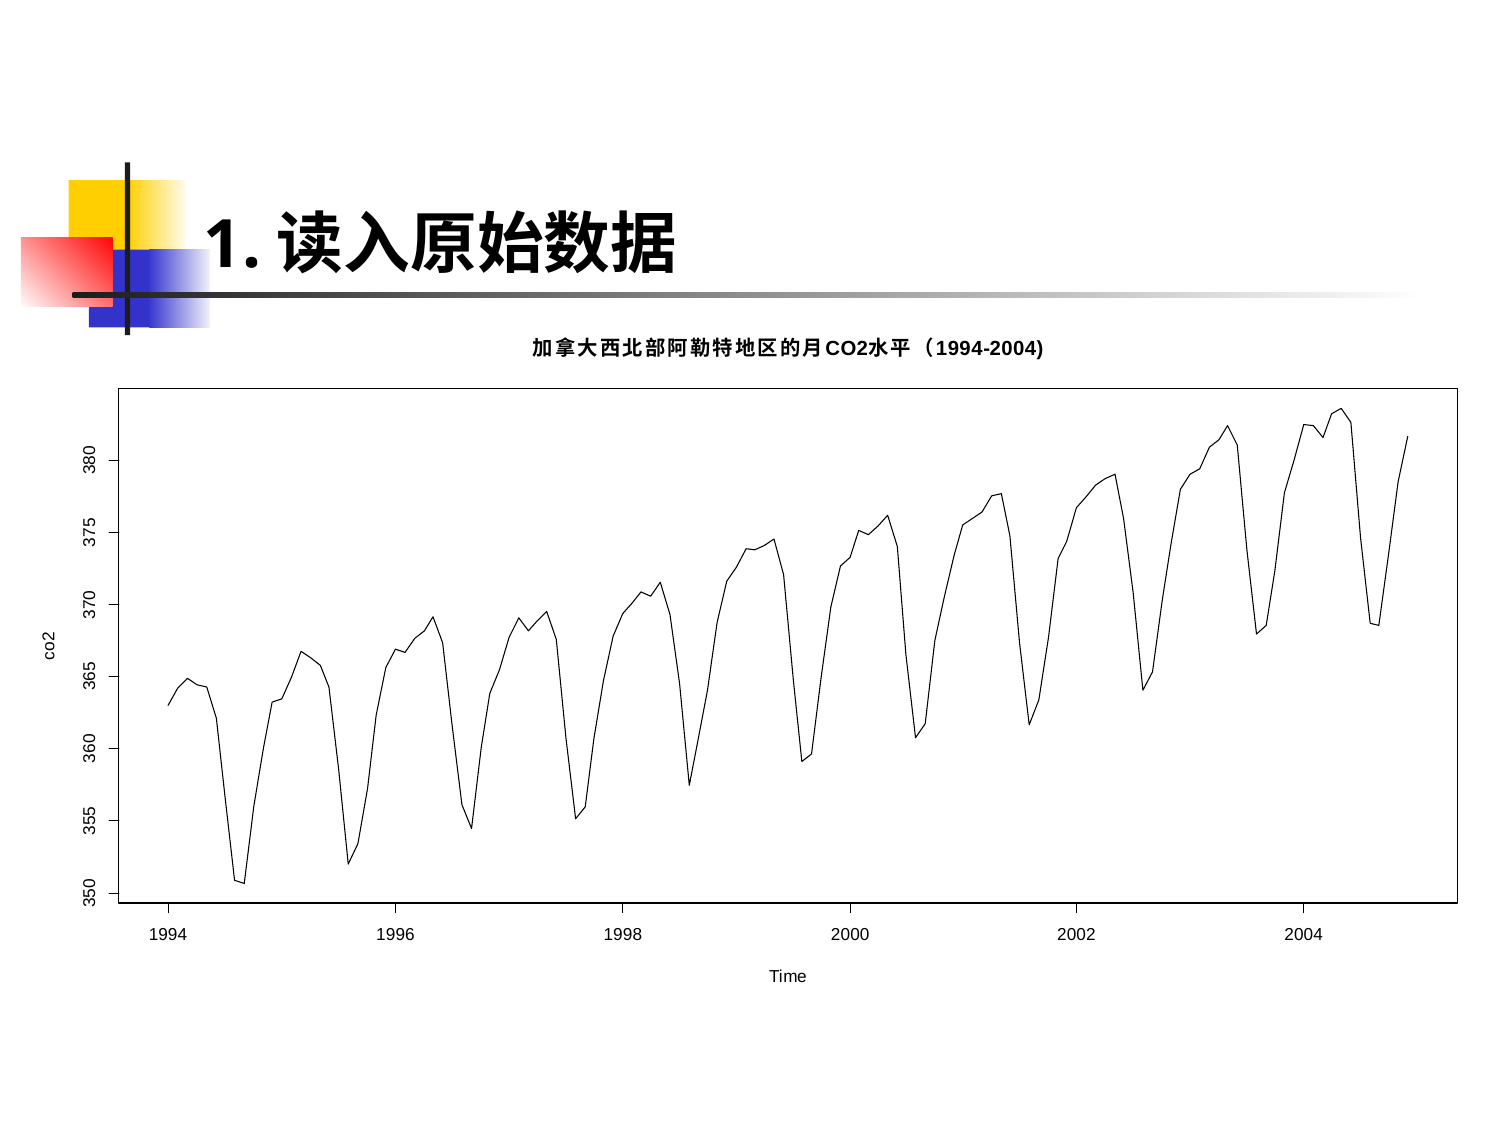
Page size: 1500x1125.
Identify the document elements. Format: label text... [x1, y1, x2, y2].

picture [34, 304, 1500, 1008]
title 1.读入原始数据 [188, 101, 1468, 289]
